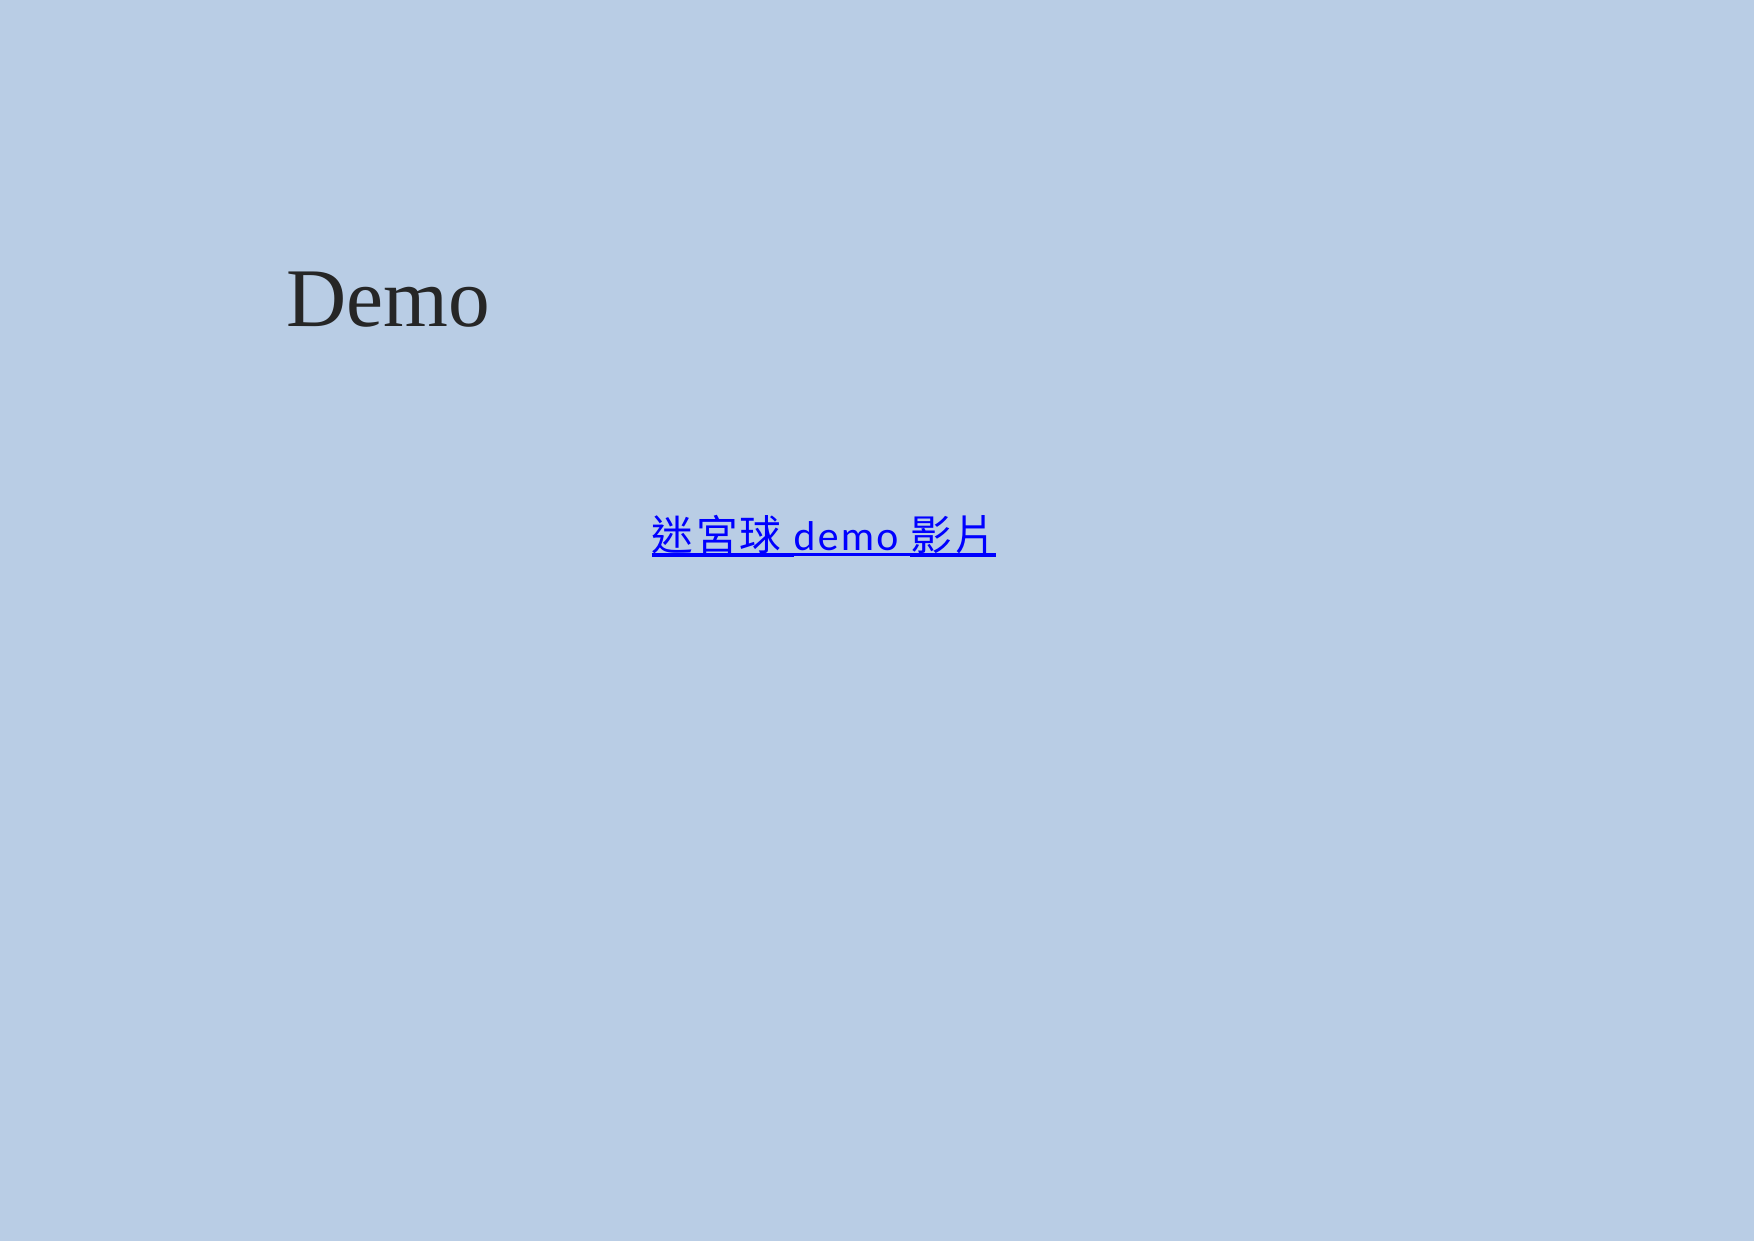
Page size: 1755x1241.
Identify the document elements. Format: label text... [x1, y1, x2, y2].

text_box 迷宮球 demo 影片 [560, 491, 1077, 569]
text_box Demo [284, 241, 1123, 444]
